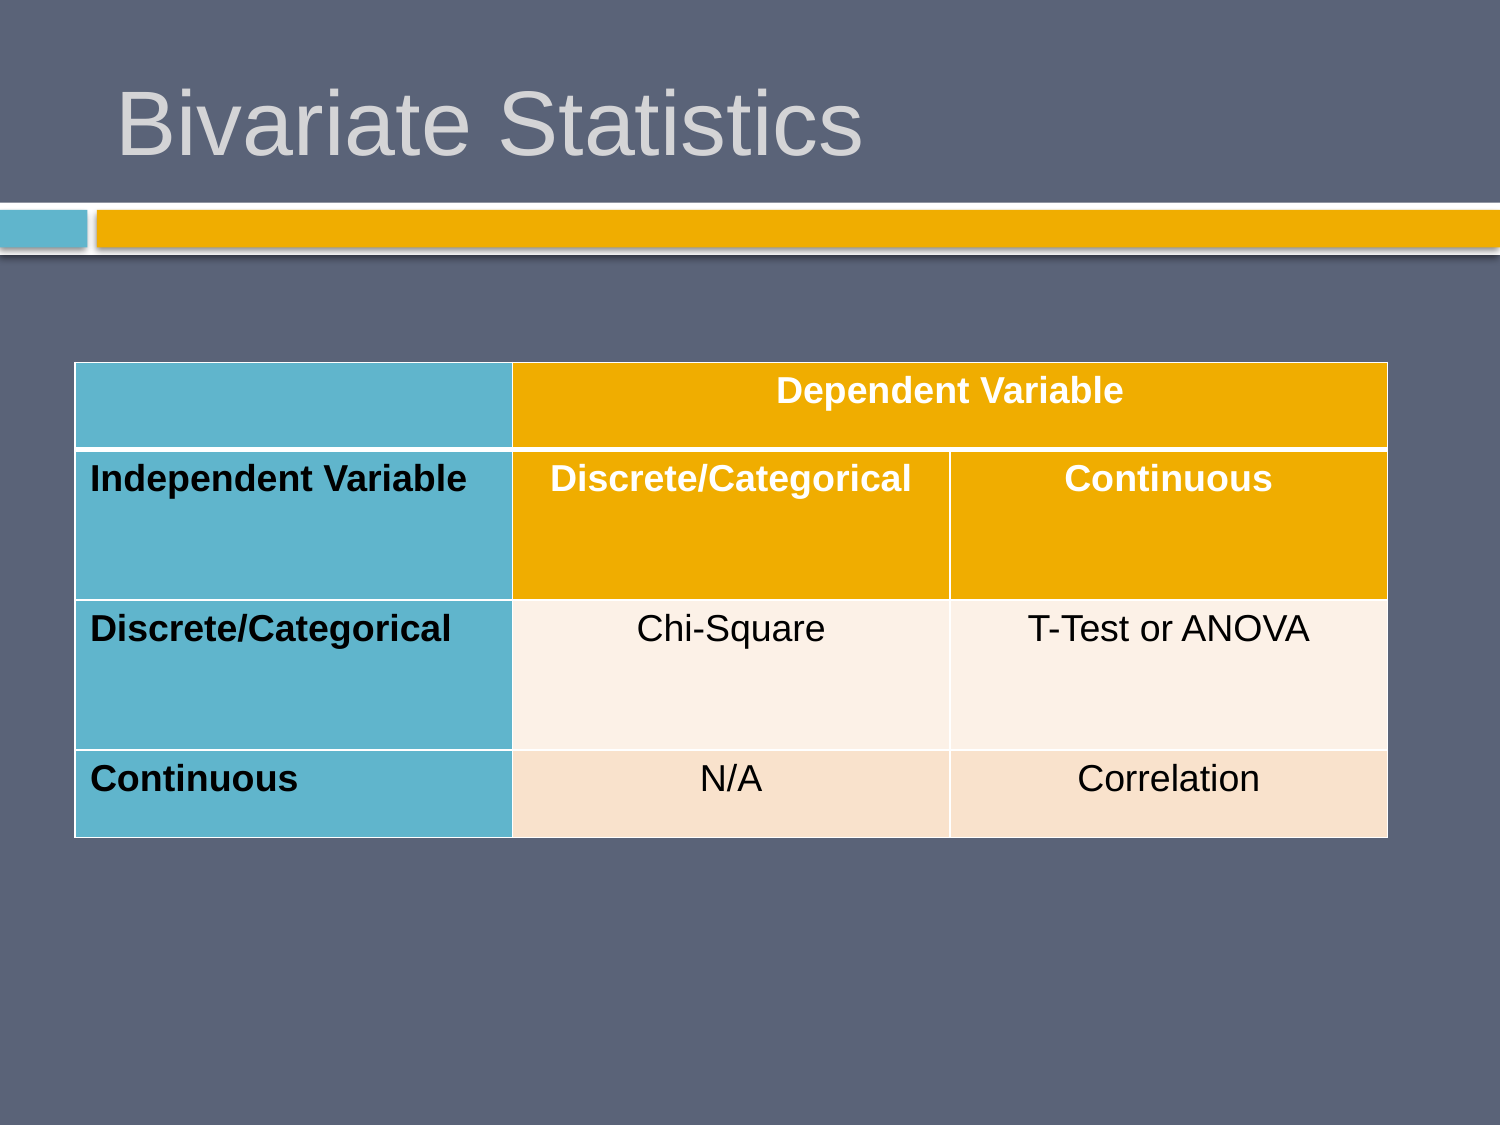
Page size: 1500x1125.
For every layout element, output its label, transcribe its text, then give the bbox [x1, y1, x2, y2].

table_cell Independent Variable [76, 452, 512, 599]
table_cell Continuous [951, 452, 1387, 599]
table_cell Correlation [951, 751, 1387, 837]
table_header Dependent Variable [513, 363, 1387, 447]
table_cell Discrete/Categorical [76, 601, 512, 749]
table_cell Chi-Square [513, 601, 949, 749]
table_header [76, 363, 512, 447]
table_cell T-Test or ANOVA [951, 601, 1387, 749]
table_cell Continuous [76, 751, 512, 837]
title Bivariate Statistics [100, 37, 1439, 201]
table_cell N/A [513, 751, 949, 837]
table_cell Discrete/Categorical [513, 452, 949, 599]
